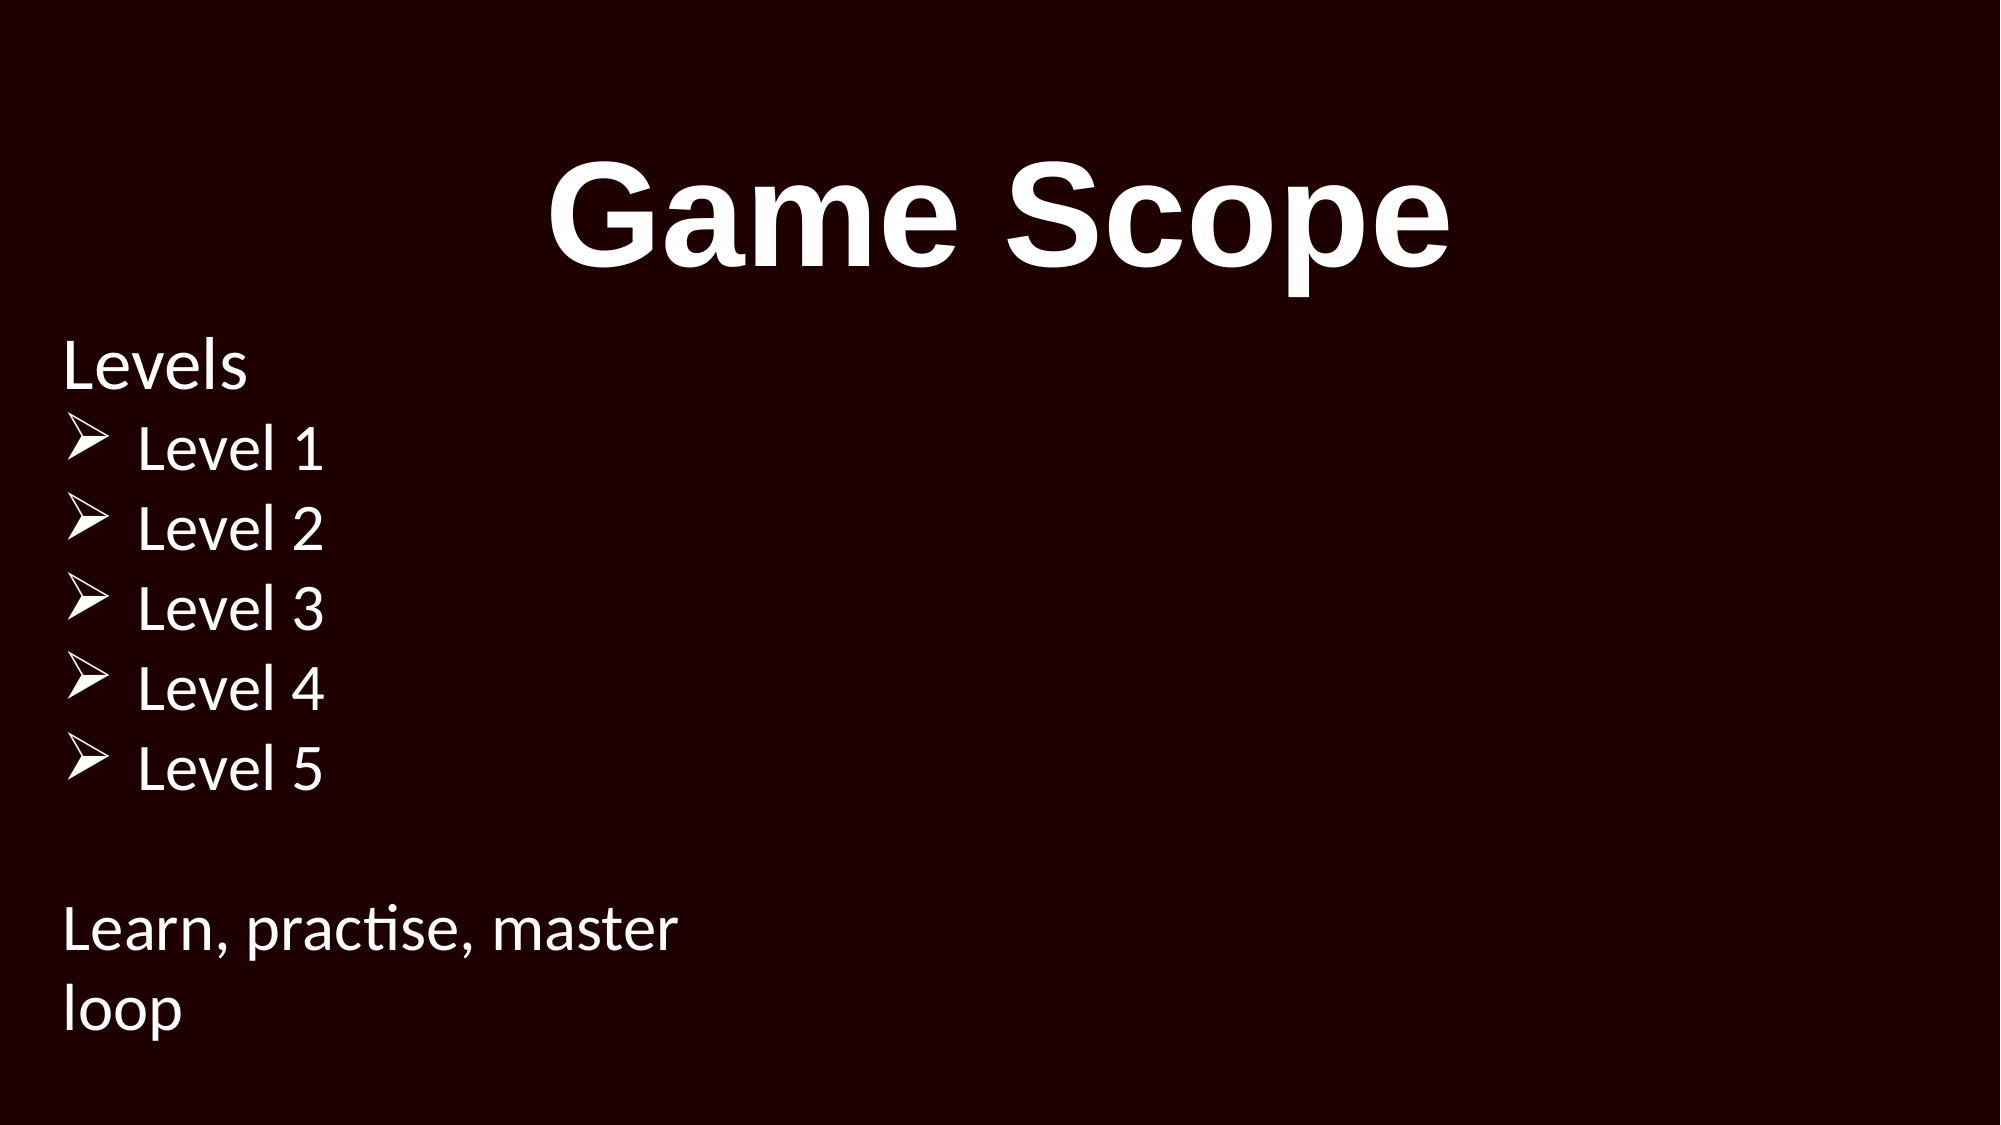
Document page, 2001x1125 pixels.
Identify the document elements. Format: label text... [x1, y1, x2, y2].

text_box Levels Level 1 Level 2 Level 3 Level 4 Level 5 Learn, practise, master loop [48, 306, 772, 1052]
title Game Scope [249, 77, 1750, 358]
